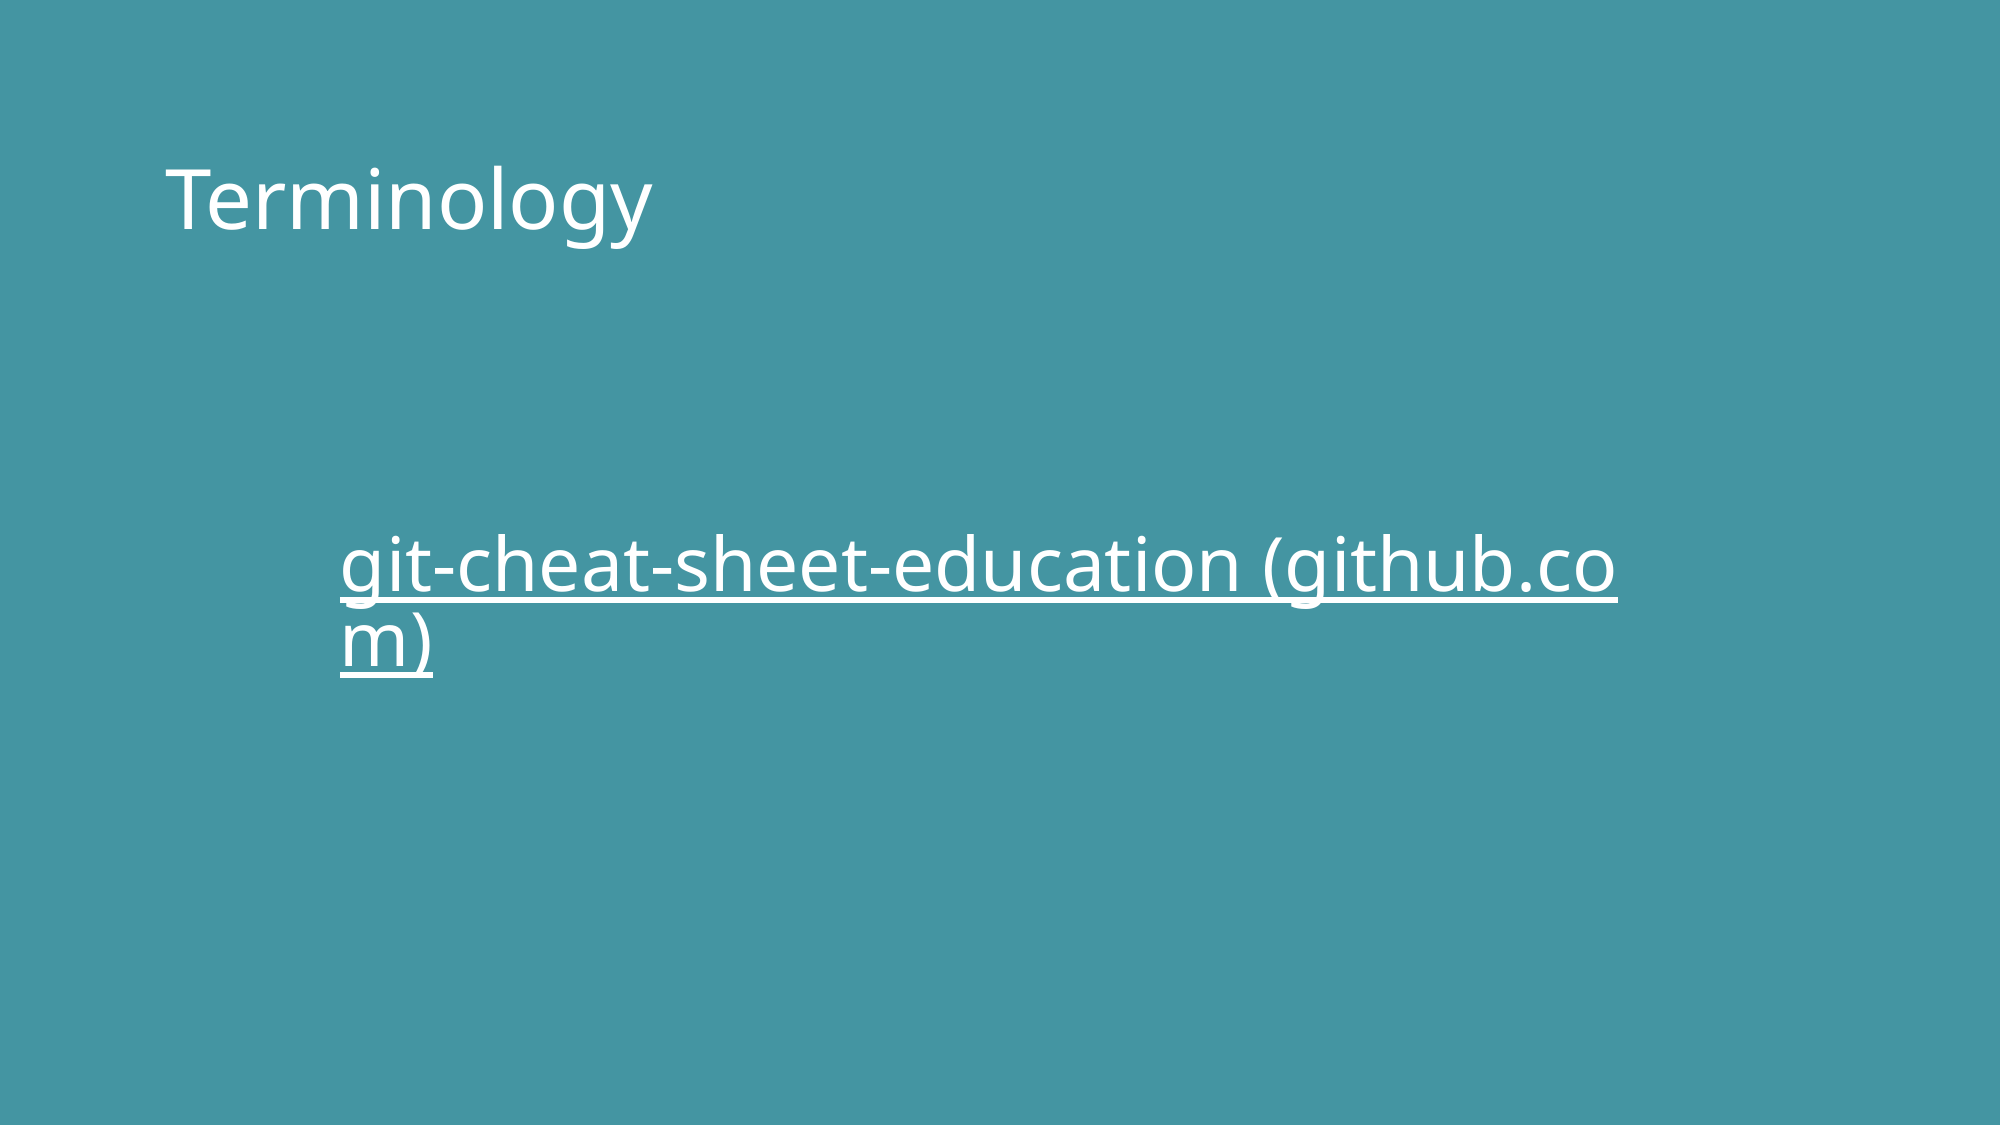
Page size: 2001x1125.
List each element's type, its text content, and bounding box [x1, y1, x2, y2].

title Terminology [150, 149, 1665, 263]
text_box git-cheat-sheet-education (github.com) [325, 509, 1675, 627]
